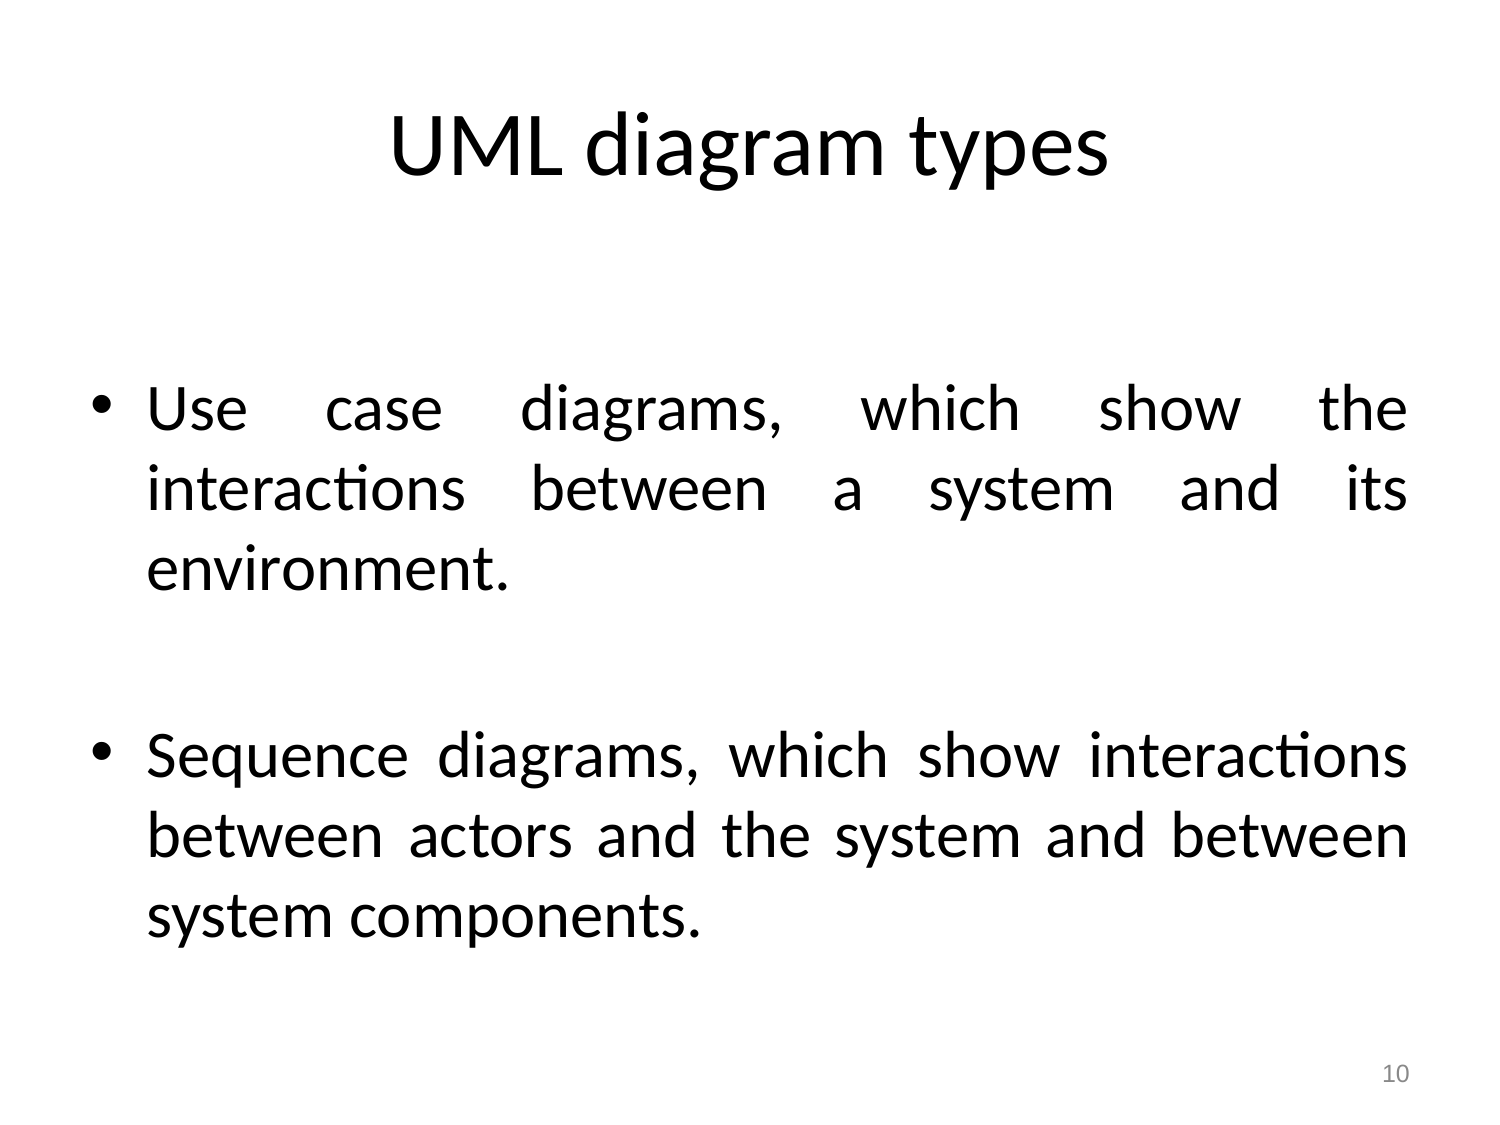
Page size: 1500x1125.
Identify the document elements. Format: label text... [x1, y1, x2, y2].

list Use case diagrams, which show the interactions between a system and its environment. Sequence diagrams, which show interactions between actors and the system and between system components. [75, 262, 1425, 1005]
slide_number 10 [1074, 1042, 1425, 1103]
title UML diagram types [75, 45, 1425, 233]
